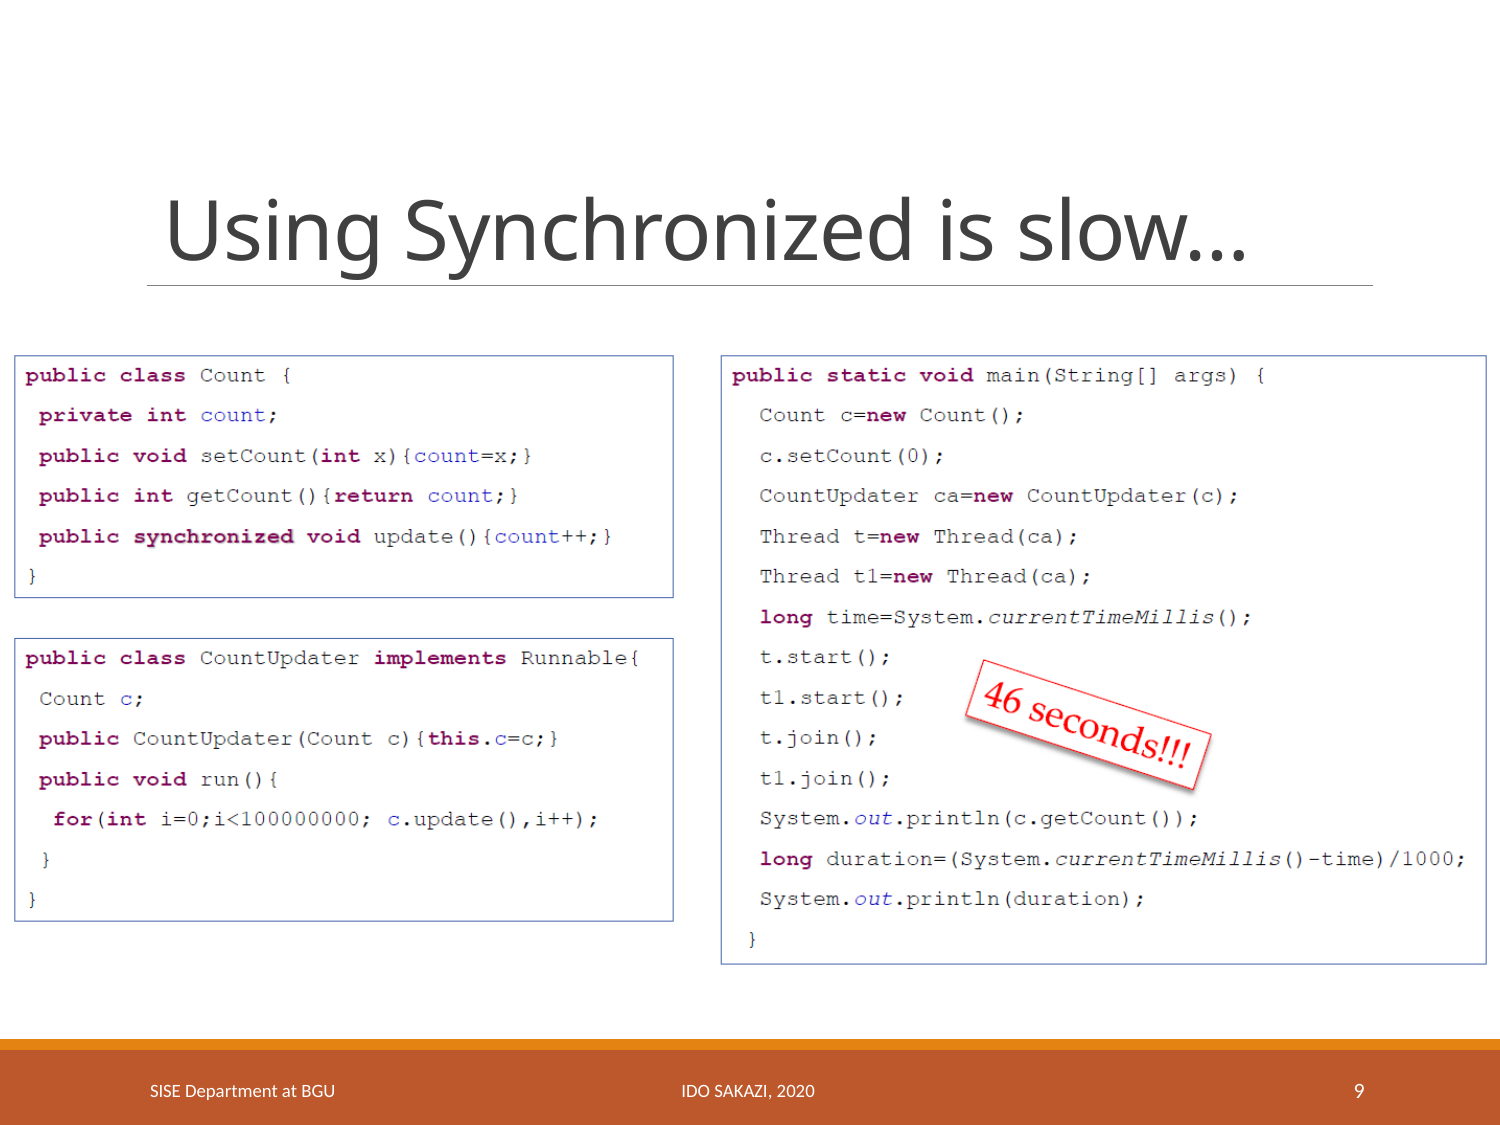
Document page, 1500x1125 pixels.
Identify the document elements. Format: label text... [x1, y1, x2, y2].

picture [6, 349, 1494, 973]
slide_number 9 [1218, 1059, 1380, 1120]
footer Ido SAKaZi, 2020 [453, 1059, 1047, 1120]
title Using Synchronized is slow… [64, 47, 1459, 285]
slide_number SISE Department at BGU [135, 1059, 440, 1120]
